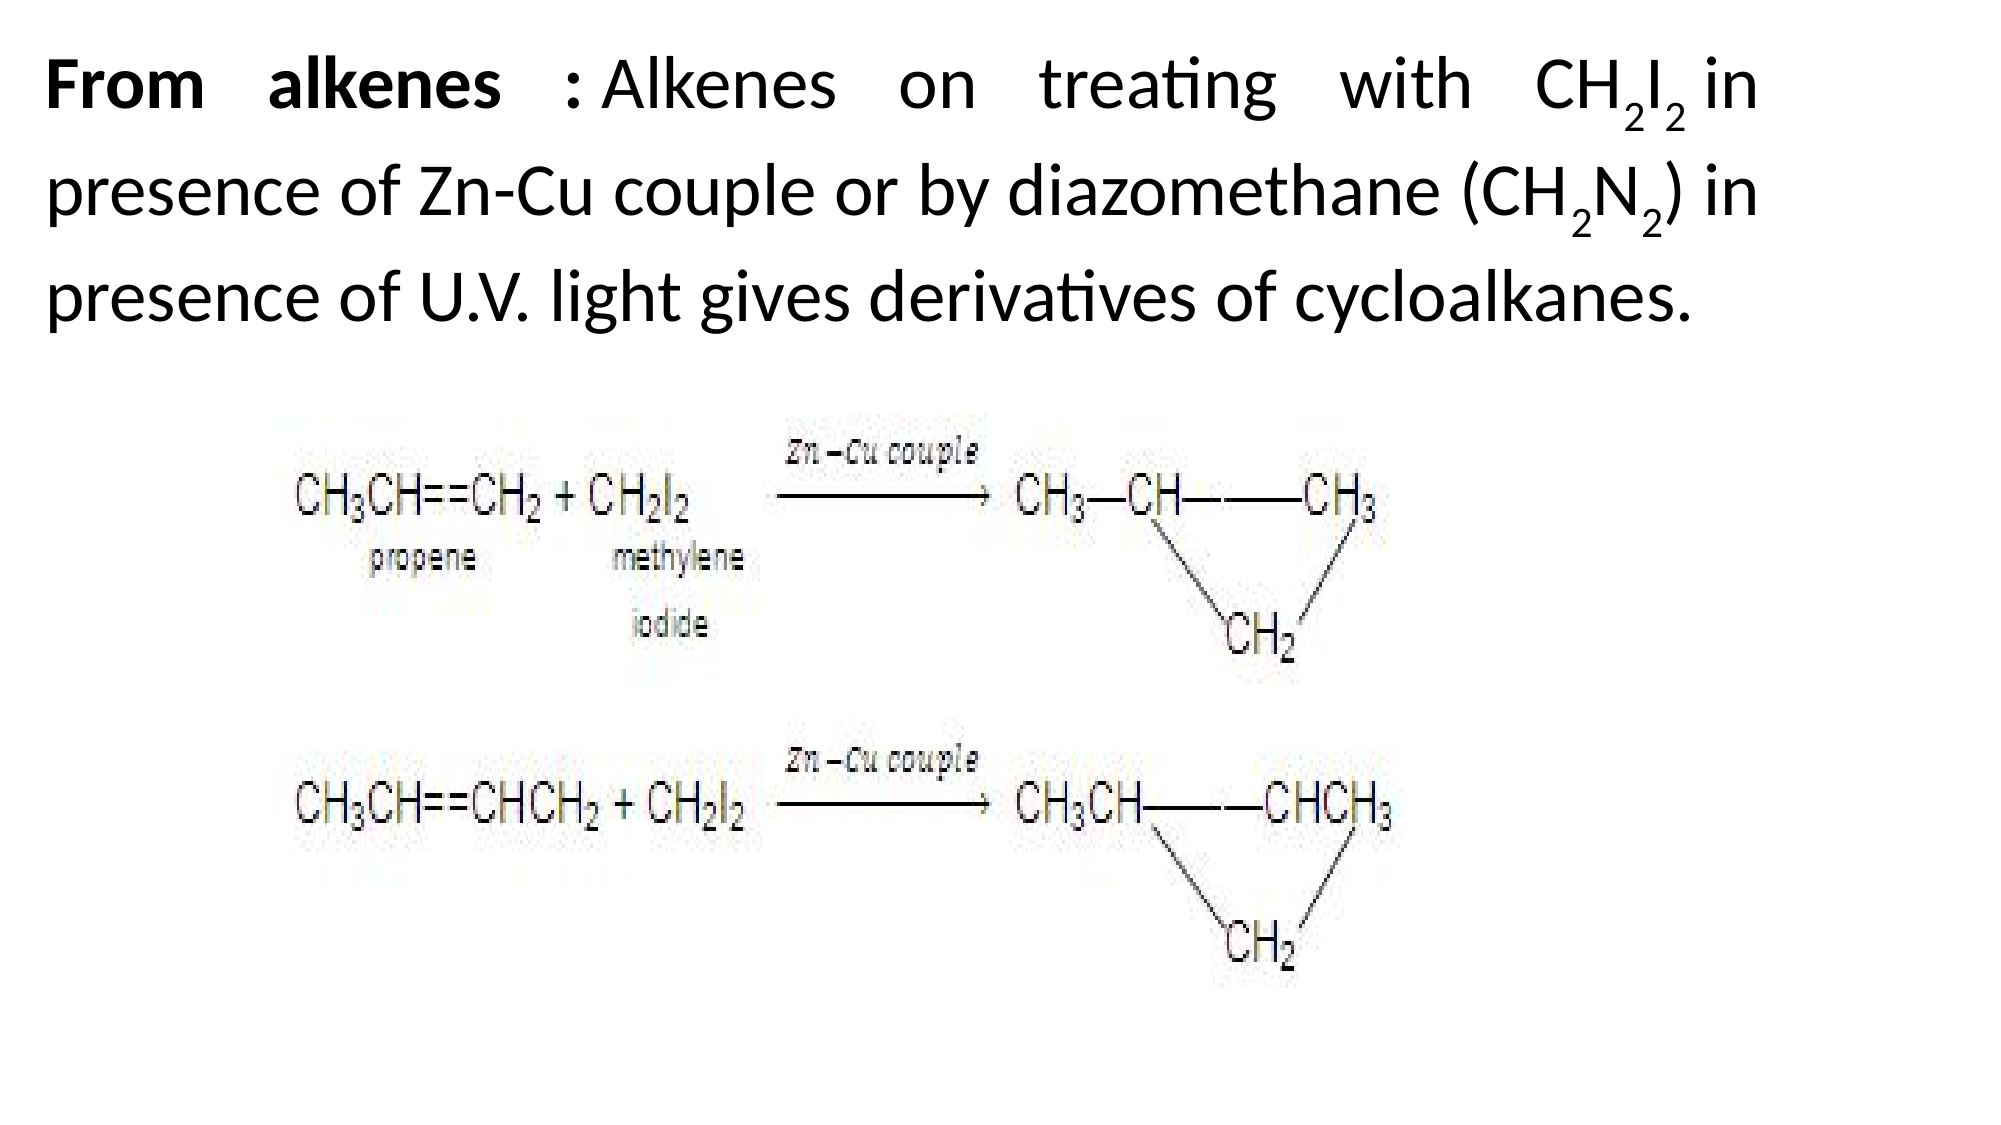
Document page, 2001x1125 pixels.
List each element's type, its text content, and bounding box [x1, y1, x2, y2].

picture [272, 414, 1403, 988]
text_box From alkenes : Alkenes on treating with CH2I2 in presence of Zn-Cu couple or by diazomethane (CH2N2) in presence of U.V. light gives derivatives of cycloalkanes. [30, 26, 1775, 454]
